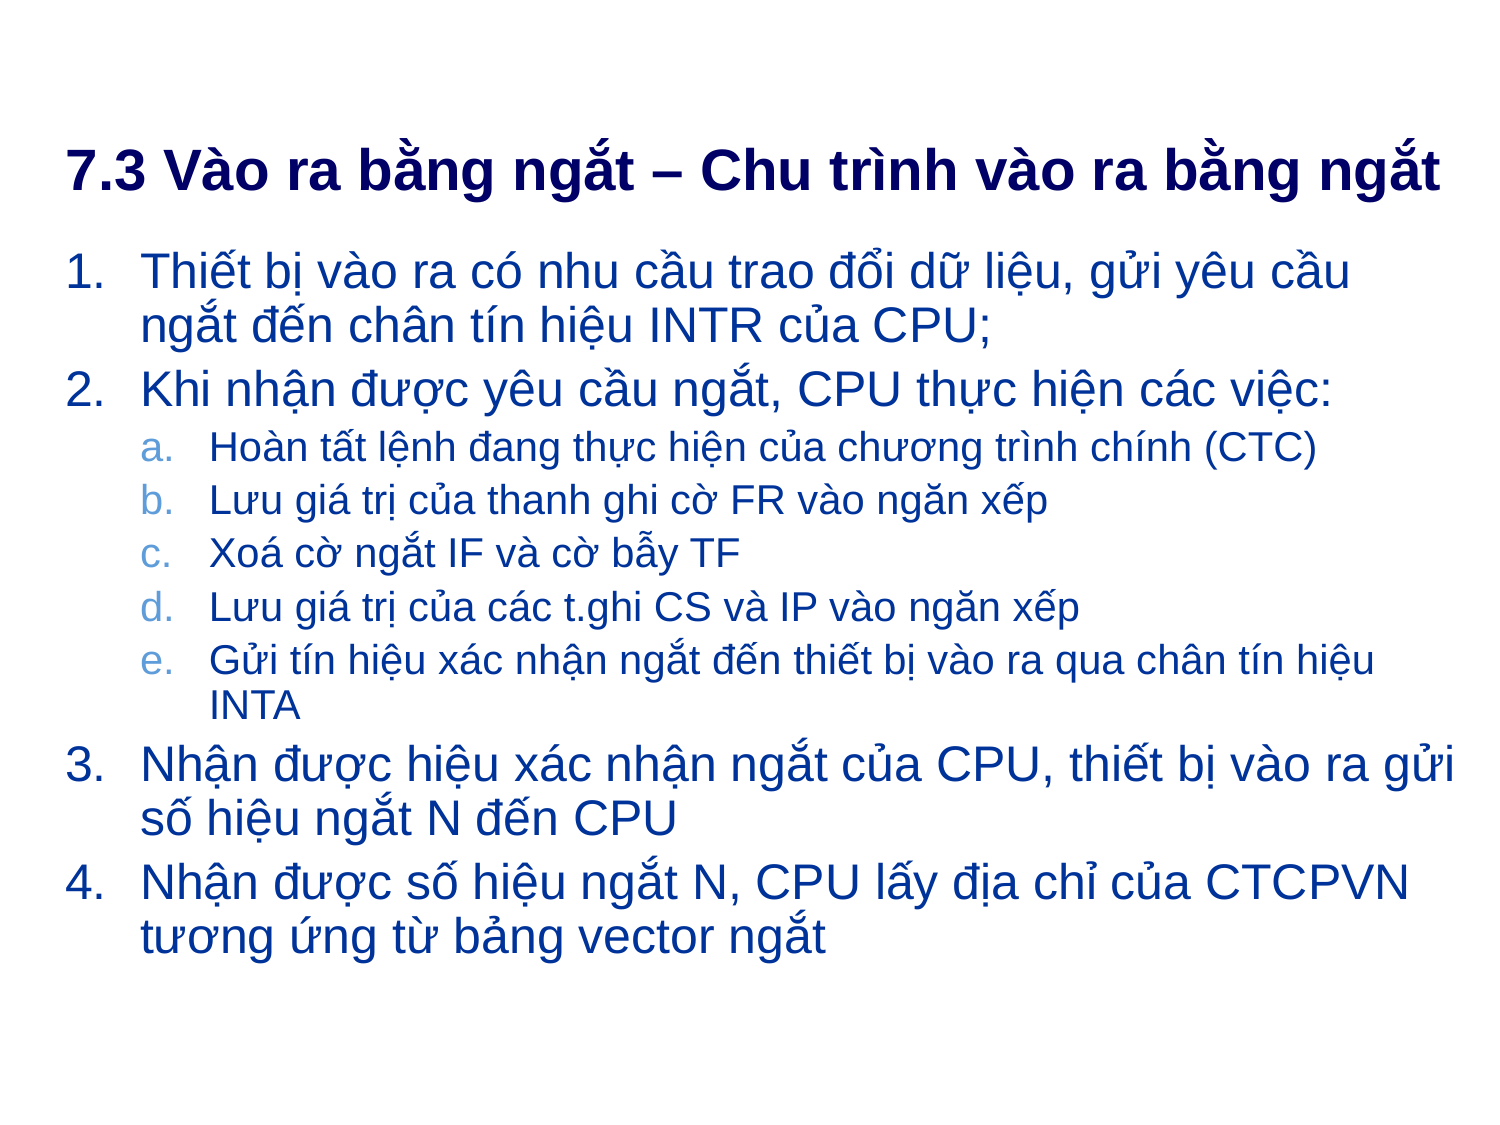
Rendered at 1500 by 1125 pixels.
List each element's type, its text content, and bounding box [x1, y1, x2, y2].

list Thiết bị vào ra có nhu cầu trao đổi dữ liệu, gửi yêu cầu ngắt đến chân tín hiệu INTR của CPU; Khi nhận được yêu cầu ngắt, CPU thực hiện các việc: Hoàn tất lệnh đang thực hiện của chương trình chính (CTC) Lưu giá trị của thanh ghi cờ FR vào ngăn xếp Xoá cờ ngắt IF và cờ bẫy TF Lưu giá trị của các t.ghi CS và IP vào ngăn xếp Gửi tín hiệu xác nhận ngắt đến thiết bị vào ra qua chân tín hiệu INTA Nhận được hiệu xác nhận ngắt của CPU, thiết bị vào ra gửi số hiệu ngắt N đến CPU Nhận được số hiệu ngắt N, CPU lấy địa chỉ của CTCPVN tương ứng từ bảng vector ngắt [50, 237, 1474, 1005]
title 7.3 Vào ra bằng ngắt – Chu trình vào ra bằng ngắt [16, 125, 1492, 211]
